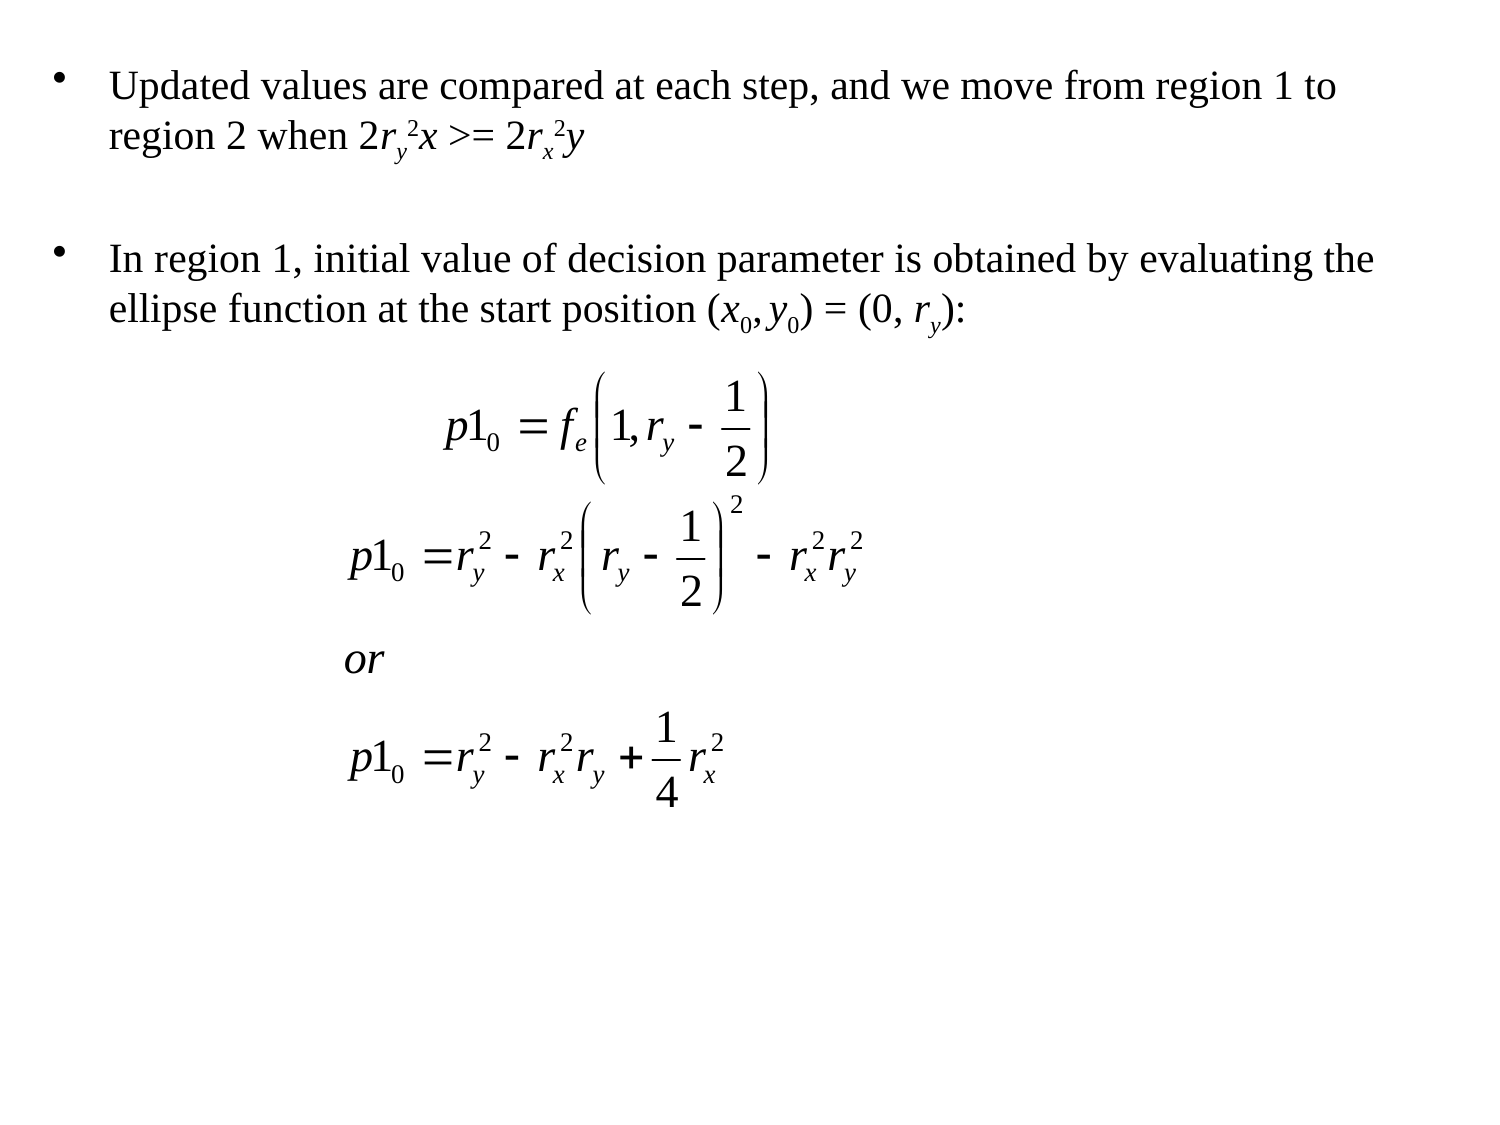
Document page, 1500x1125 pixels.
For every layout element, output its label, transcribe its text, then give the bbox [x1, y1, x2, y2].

list Updated values are compared at each step, and we move from region 1 to region 2 when 2ry2x >= 2rx2y In region 1, initial value of decision parameter is obtained by evaluating the ellipse function at the start position (x0, y0) = (0, ry): [37, 49, 1401, 1018]
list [337, 362, 876, 816]
